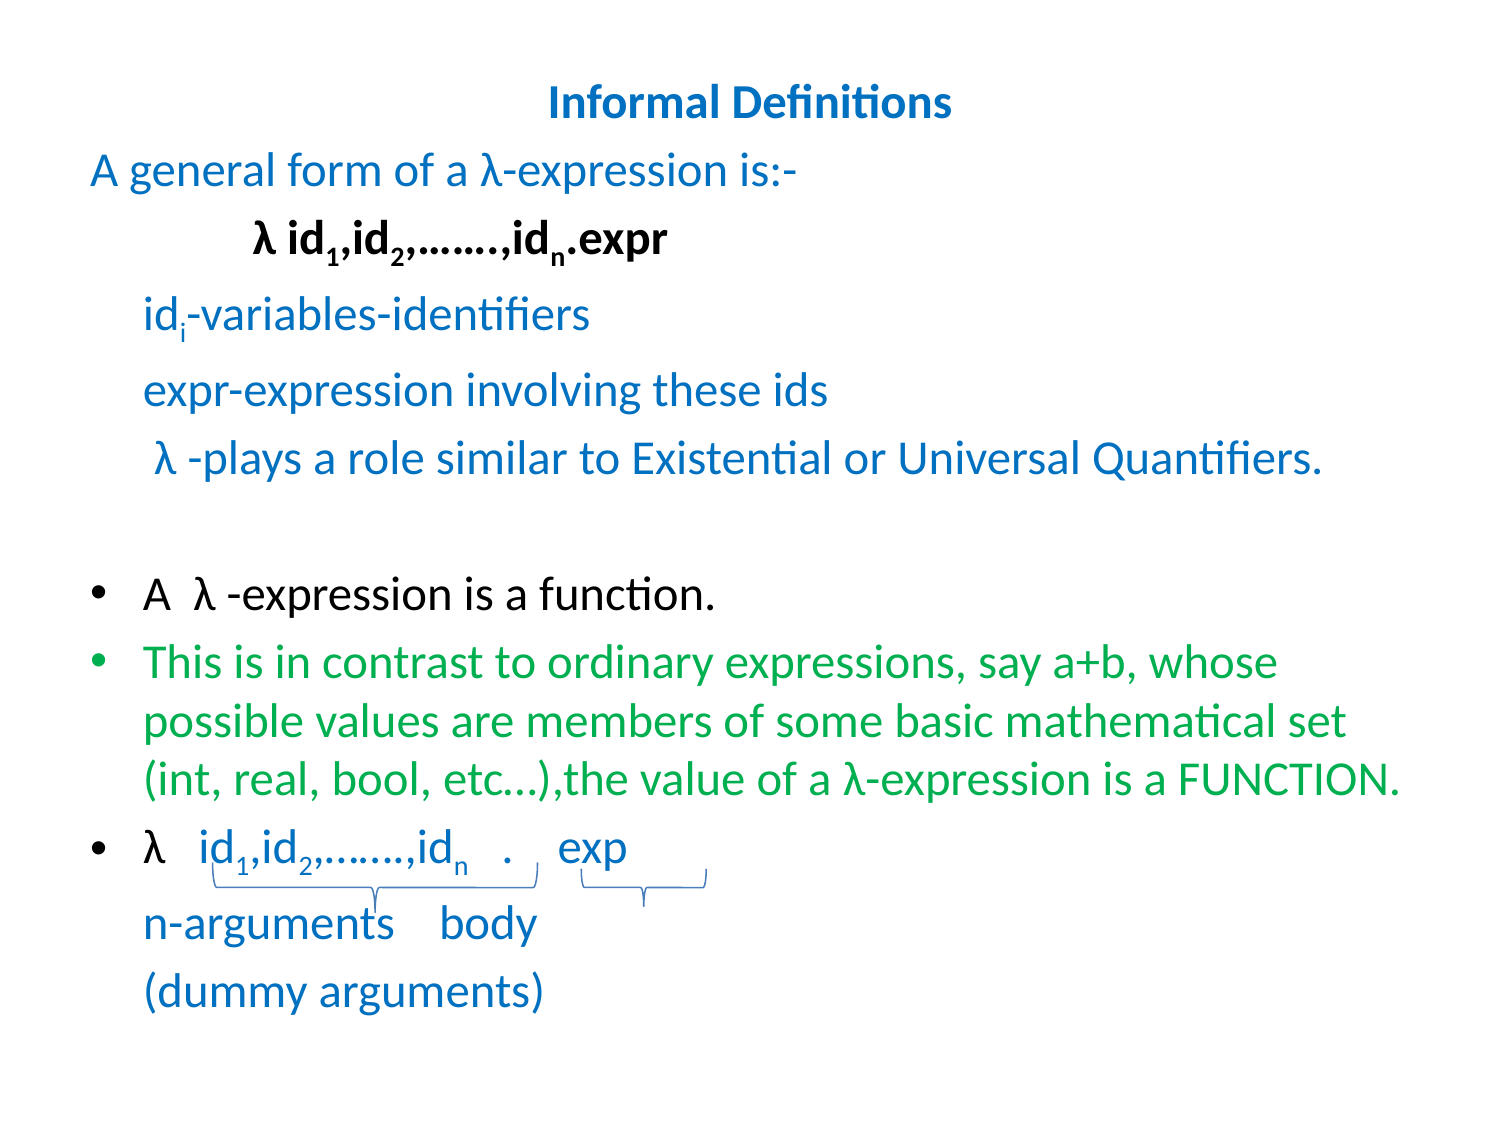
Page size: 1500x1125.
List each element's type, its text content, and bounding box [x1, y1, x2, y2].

text_box [211, 862, 539, 914]
list Informal Definitions A general form of a λ-expression is:- λ id1,id2,…….,idn.expr idi-variables-identifiers expr-expression involving these ids λ -plays a role similar to Existential or Universal Quantifiers. A λ -expression is a function. This is in contrast to ordinary expressions, say a+b, whose possible values are members of some basic mathematical set (int, real, bool, etc…),the value of a λ-expression is a FUNCTION. λ id1,id2,…….,idn . exp n-arguments body (dummy arguments) [75, 62, 1425, 1063]
text_box [580, 868, 708, 908]
